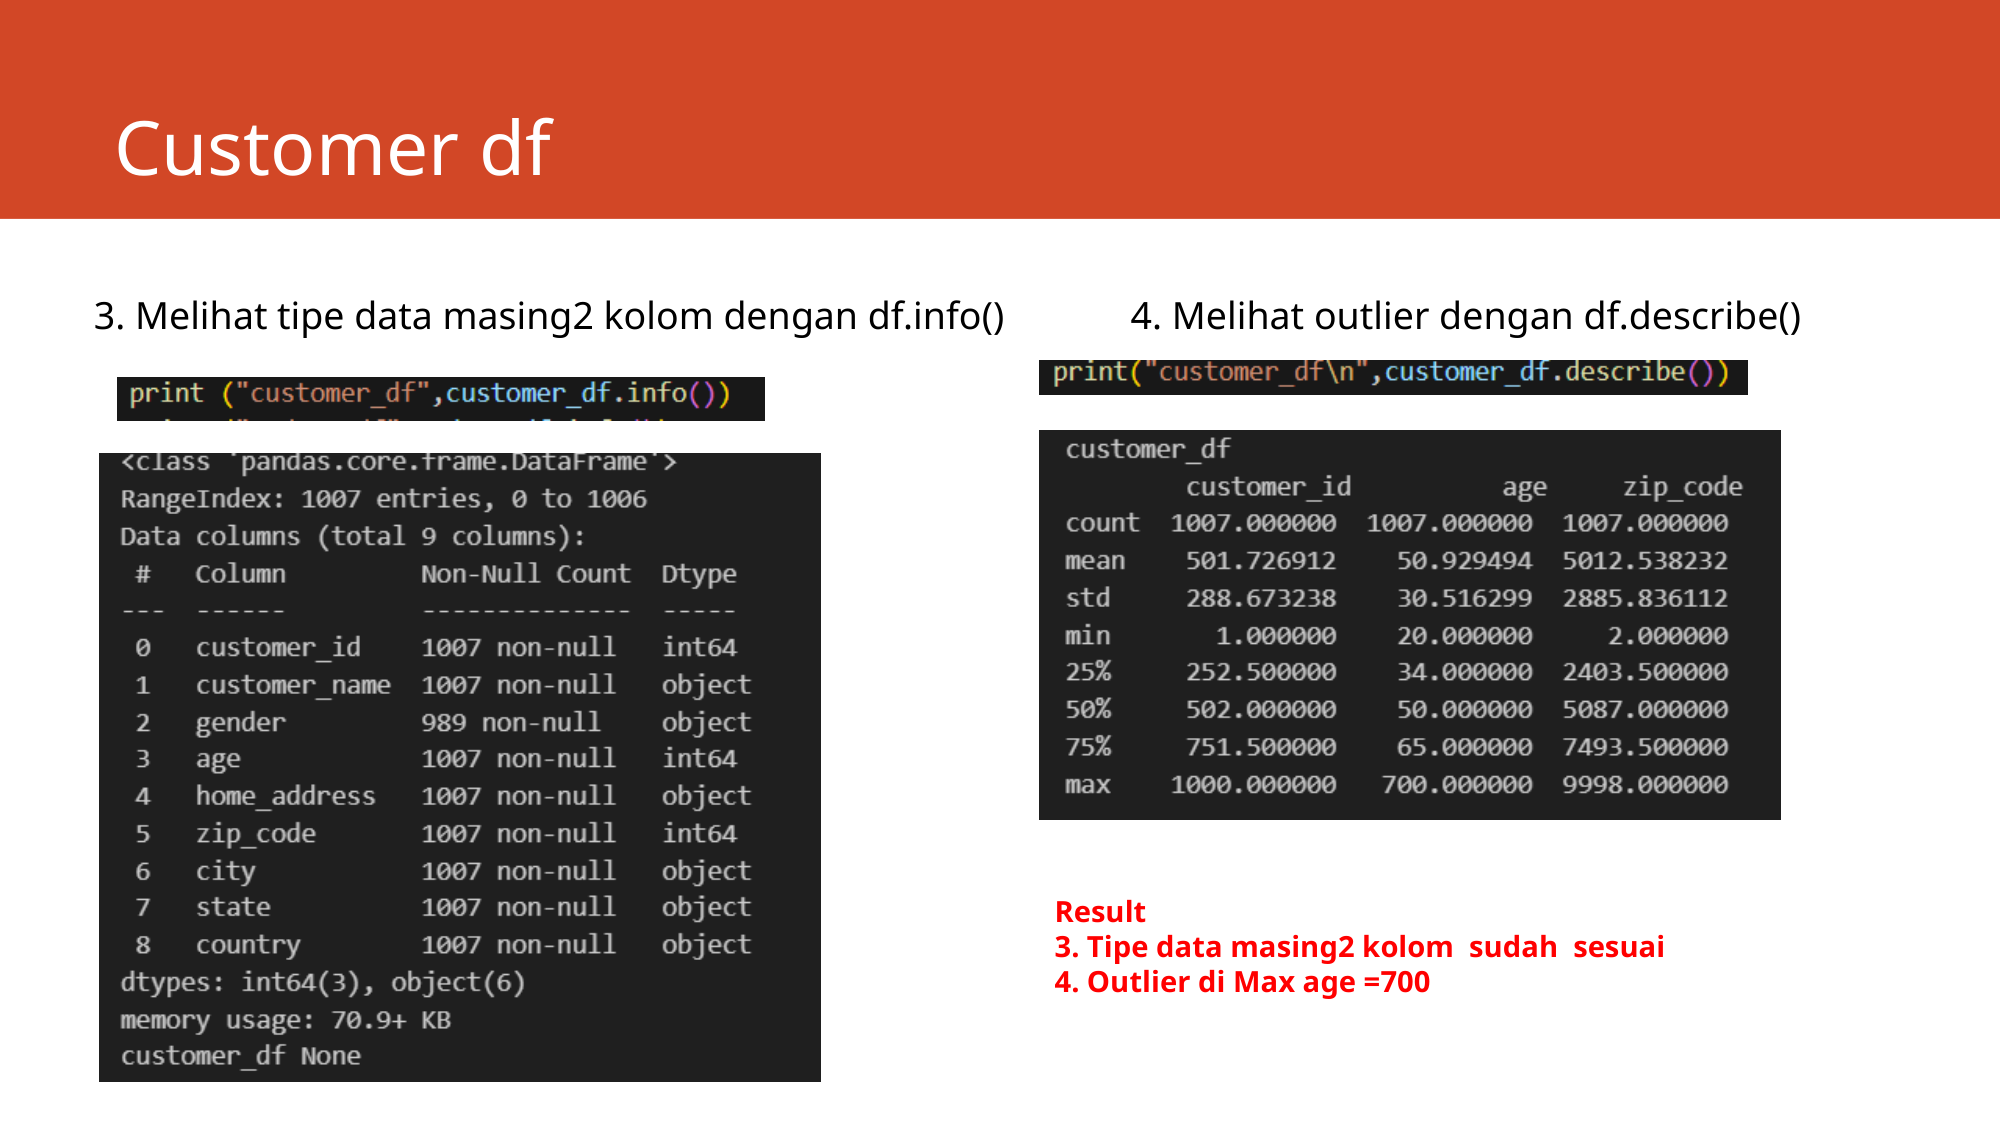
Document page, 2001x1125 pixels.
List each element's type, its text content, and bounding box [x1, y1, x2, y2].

title Customer df [99, 0, 1863, 199]
text_box Result 3. Tipe data masing2 kolom sudah sesuai 4. Outlier di Max age =700 [1039, 982, 1799, 1125]
picture [1039, 360, 1748, 395]
picture [1039, 430, 1781, 820]
picture [117, 377, 765, 422]
picture [99, 453, 821, 1082]
text_box 3. Melihat tipe data masing2 kolom dengan df.info() 4. Melihat outlier dengan df.describe() [79, 284, 1902, 344]
